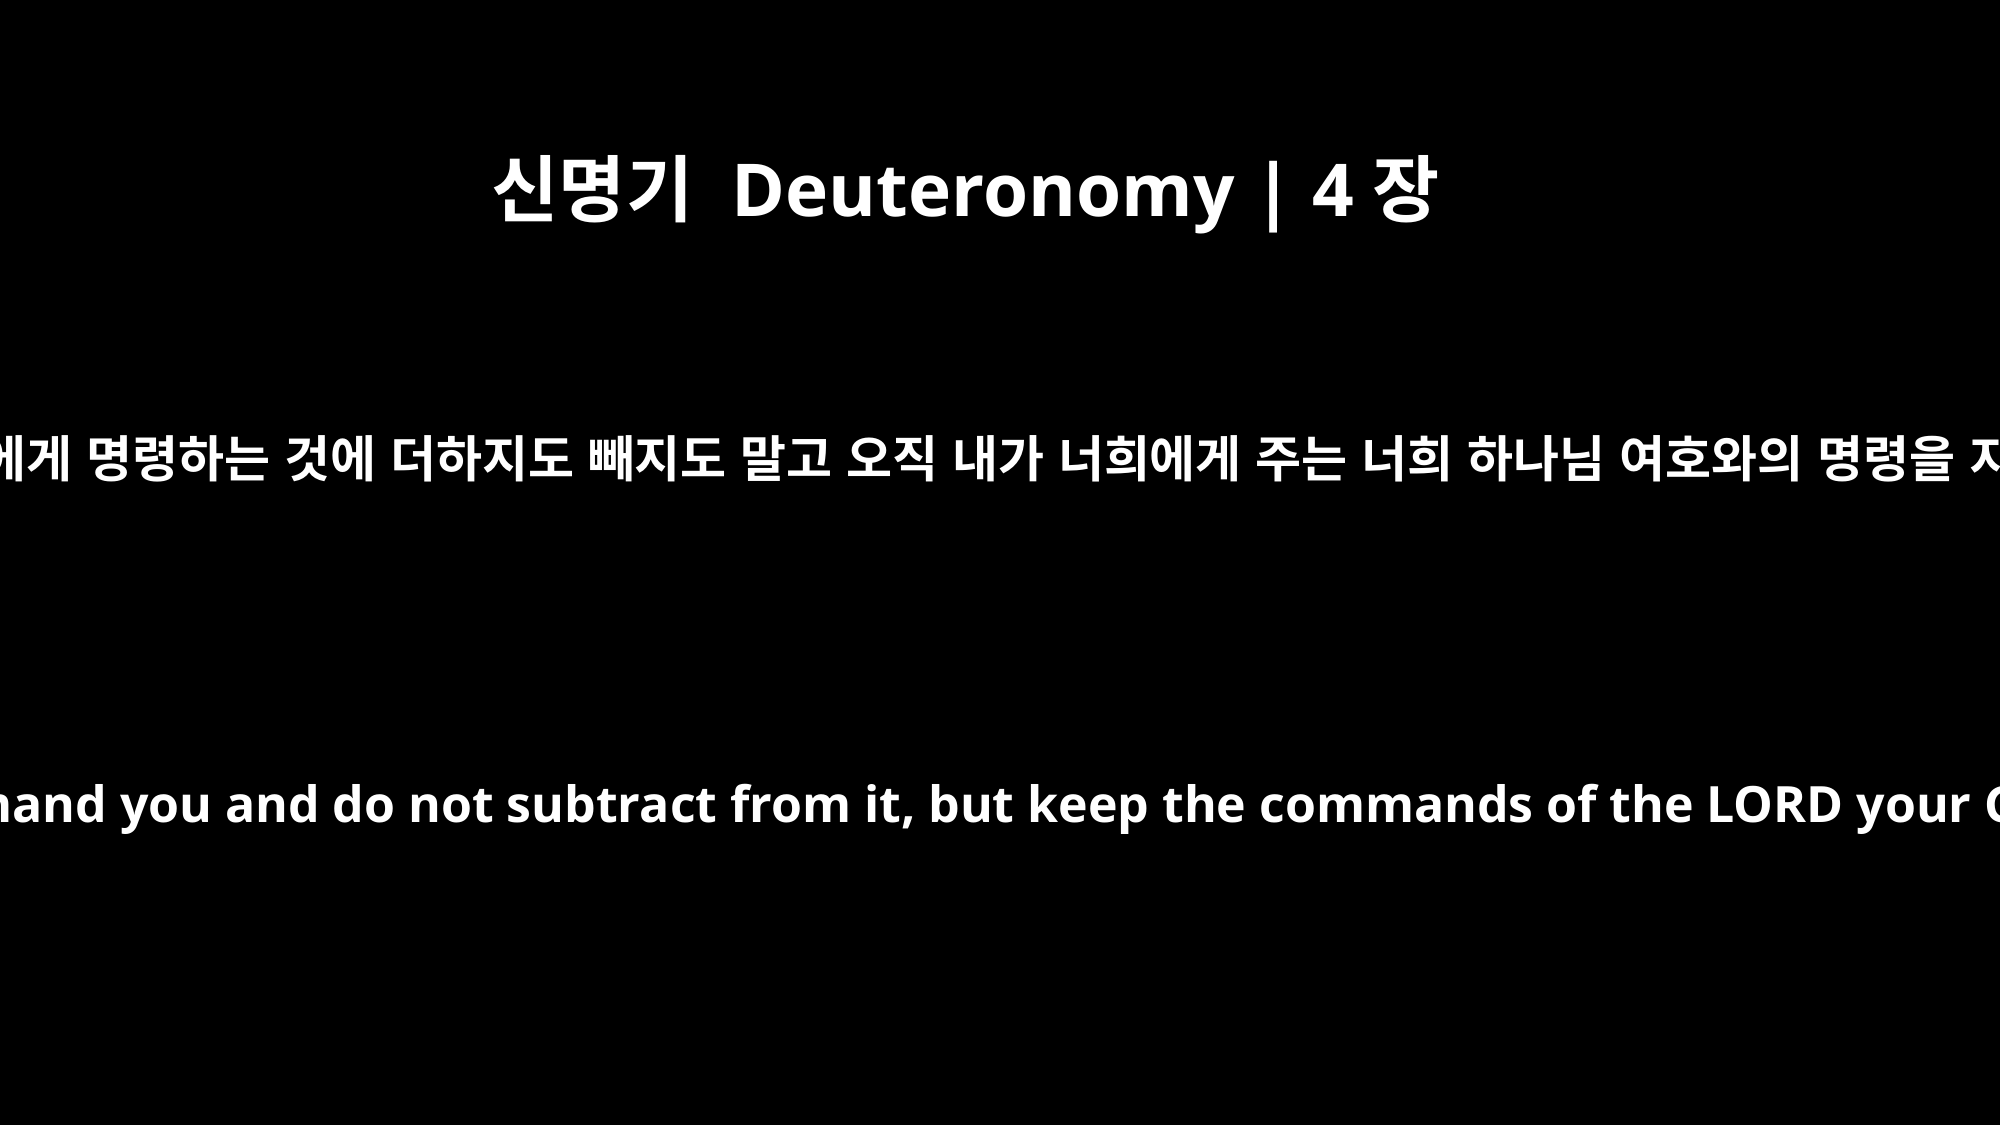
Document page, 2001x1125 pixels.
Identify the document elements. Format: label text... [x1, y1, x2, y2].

text_box 2 내가 너희에게 명령하는 것에 더하지도 빼지도 말고 오직 내가 너희에게 주는 너희 하나님 여호와의 명령을 지키라. [0, 359, 2000, 495]
text_box 신명기 Deuteronomy | 4장 [476, 136, 1455, 239]
text_box Do not add to what I command you and do not subtract from it, but keep the commands of the LORD your God that I give you. [0, 764, 2000, 840]
